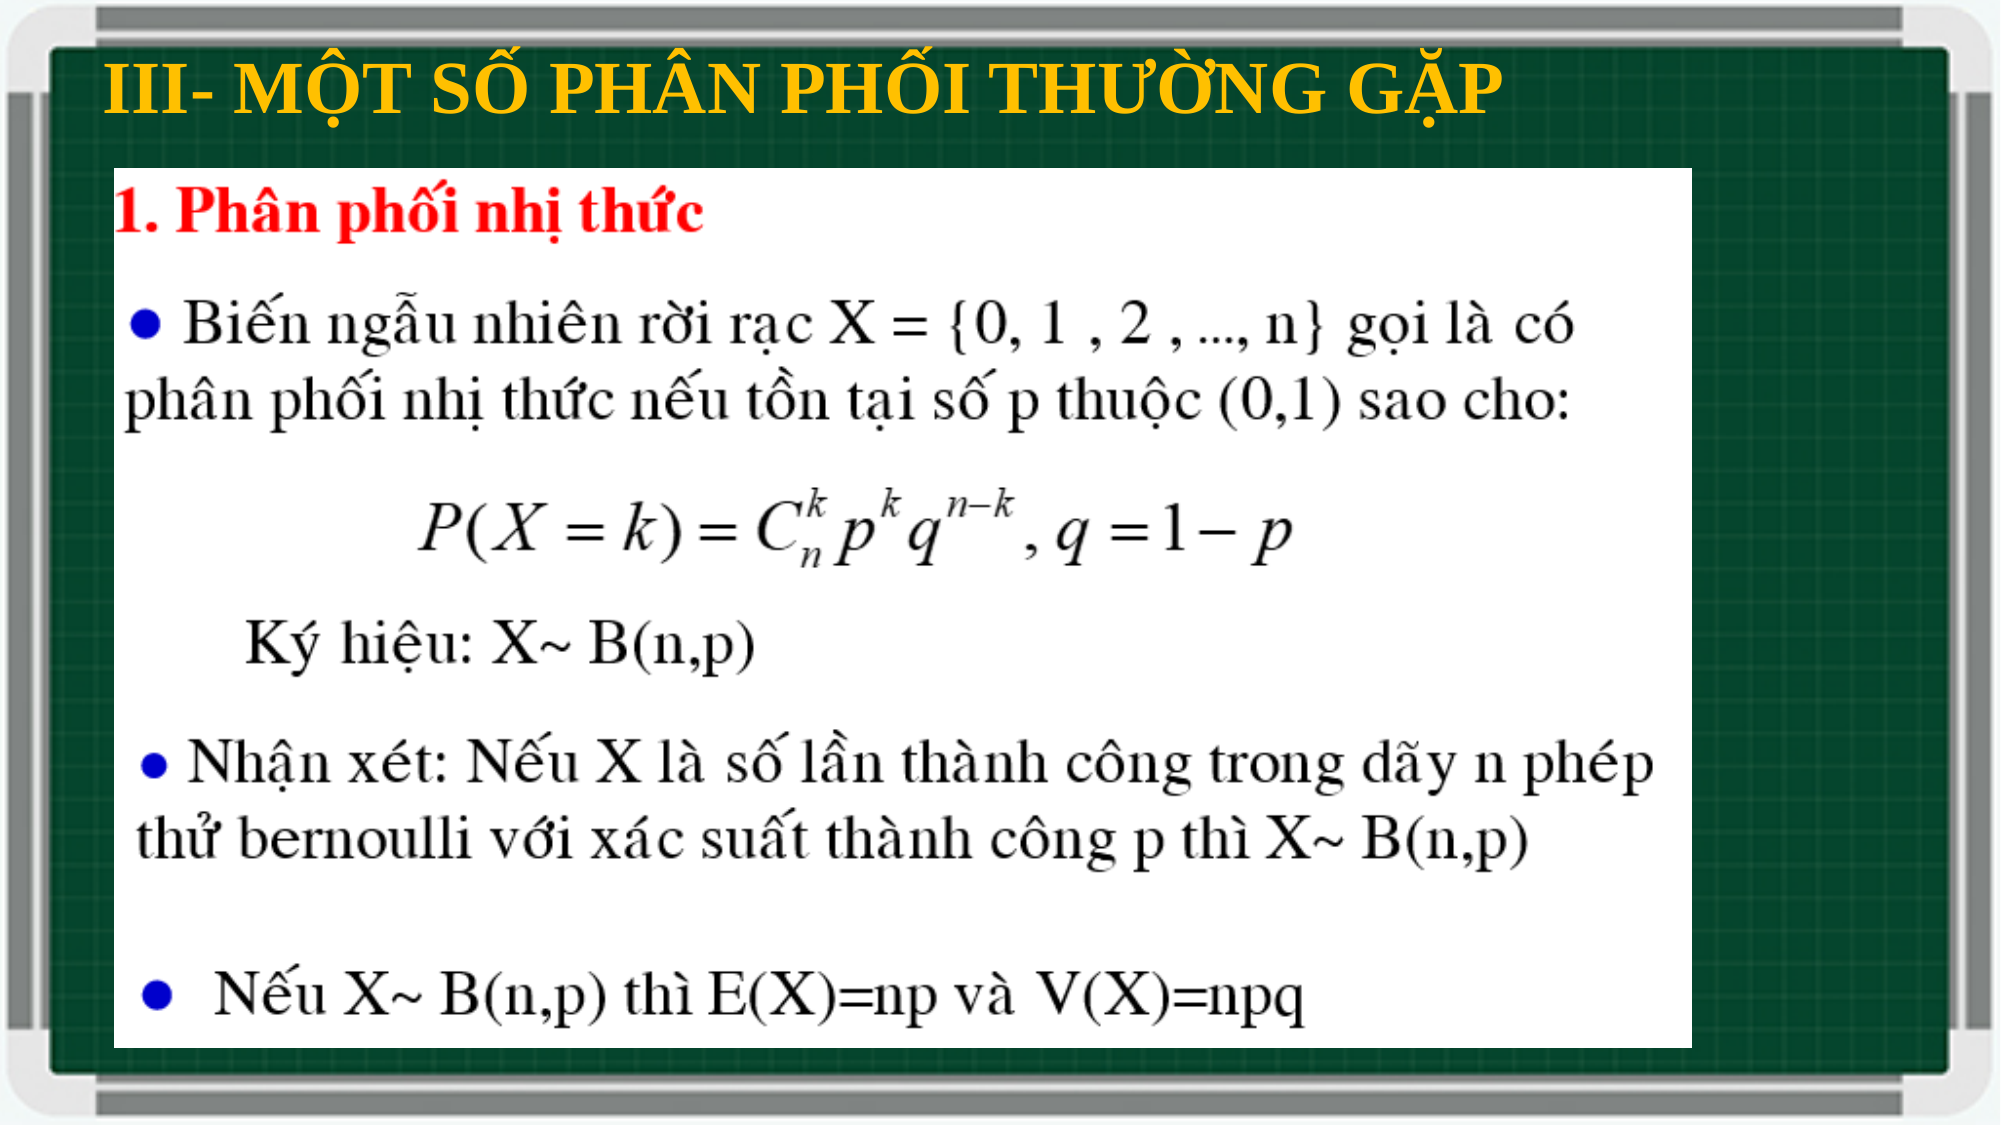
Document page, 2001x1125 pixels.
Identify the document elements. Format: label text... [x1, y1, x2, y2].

text_box III- MỘT SỐ PHÂN PHỐI THƯỜNG GẶP [87, 31, 1521, 137]
picture [0, 0, 2001, 1125]
